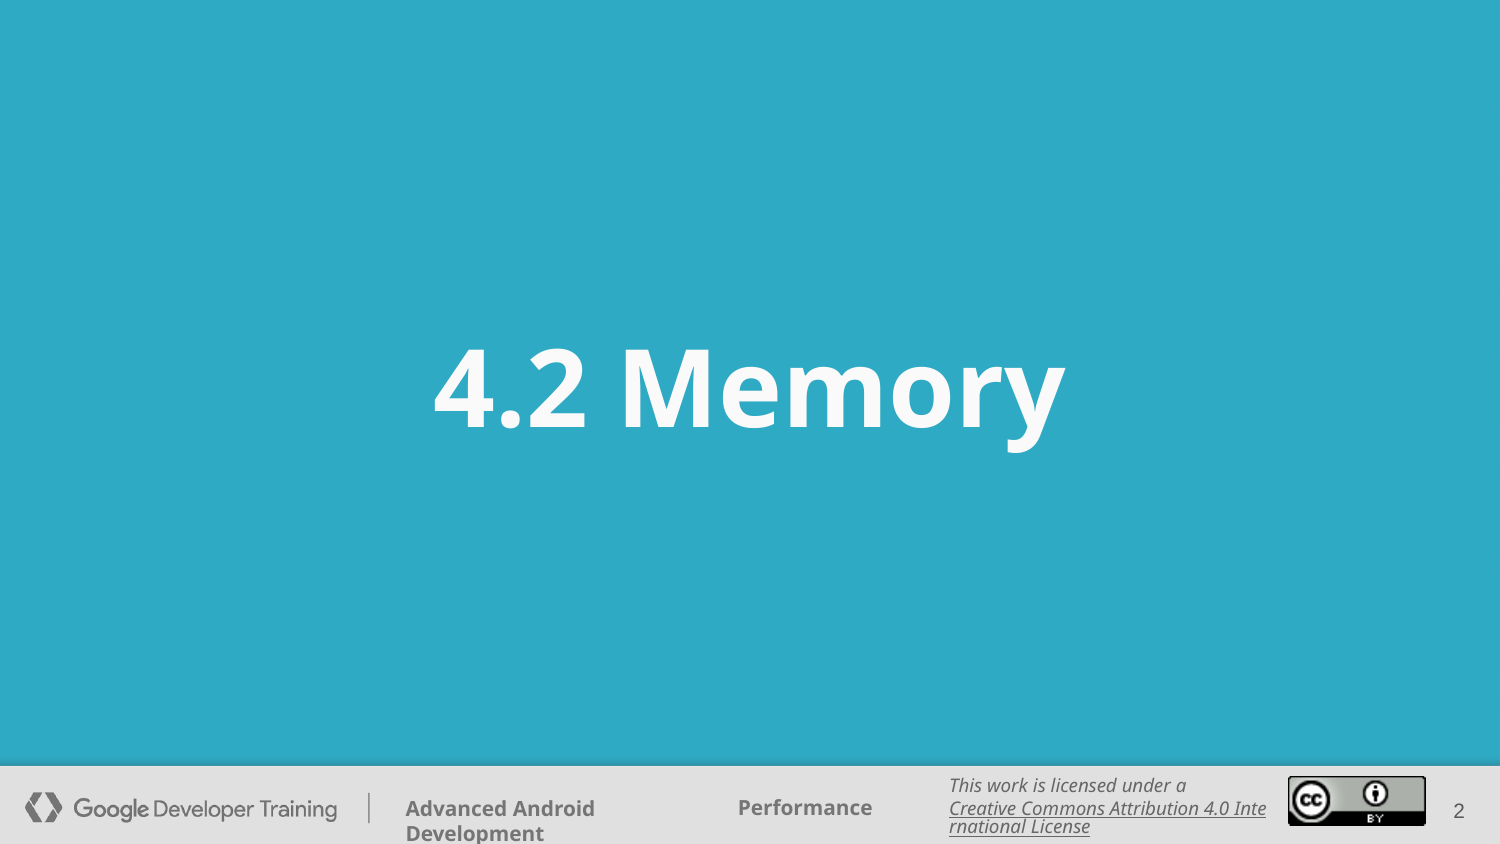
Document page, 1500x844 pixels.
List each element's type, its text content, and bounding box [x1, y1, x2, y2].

title 4.2 Memory [51, 127, 1449, 465]
picture [0, 0, 1500, 844]
slide_number ‹#› [1389, 777, 1480, 842]
